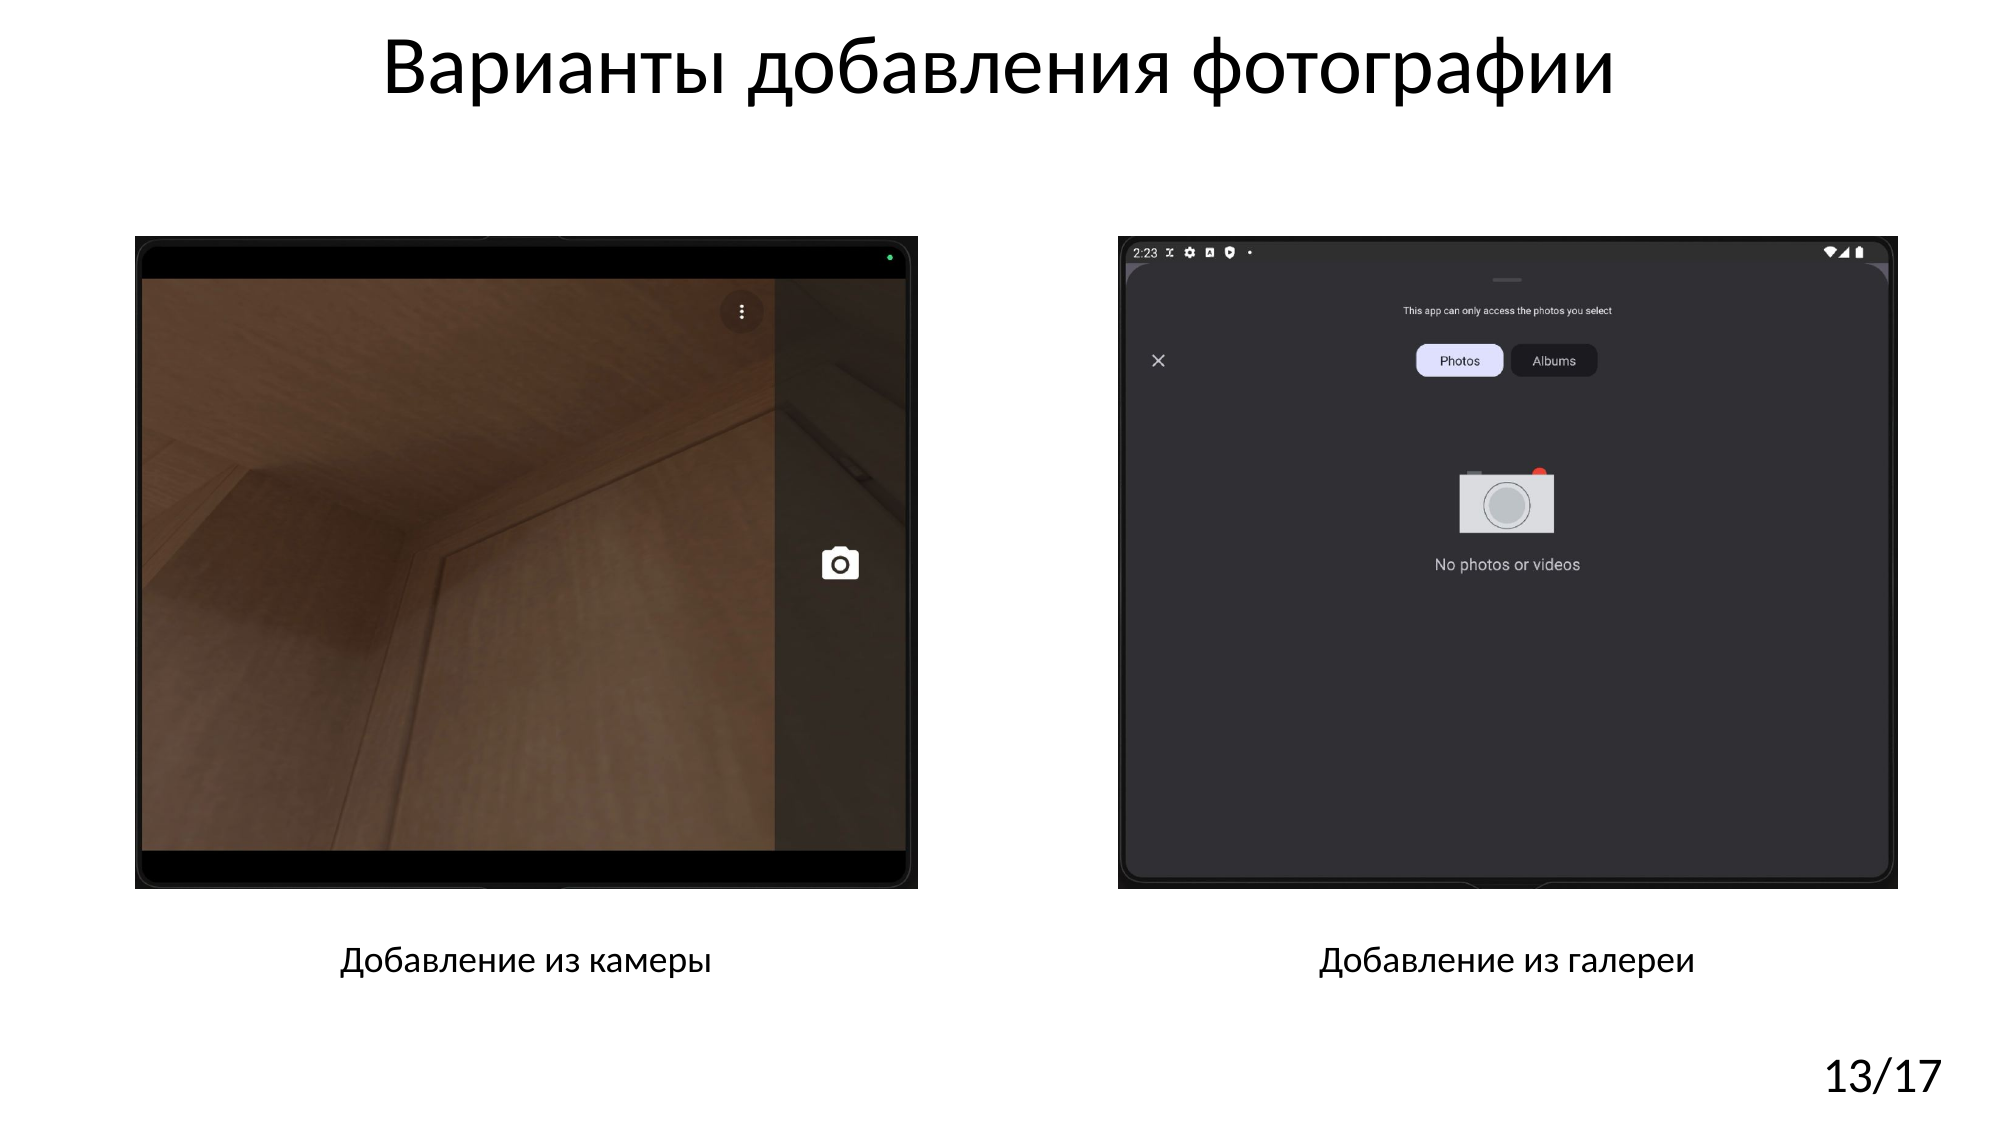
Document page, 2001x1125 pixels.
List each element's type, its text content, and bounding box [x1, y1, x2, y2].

picture [1118, 236, 1898, 889]
text_box Варианты добавления фотографии [0, 2, 2000, 118]
text_box Добавление из камеры [325, 927, 728, 988]
picture [135, 236, 918, 889]
slide_number 13/17 [1507, 1042, 1958, 1103]
text_box Добавление из галереи [1304, 927, 1711, 988]
